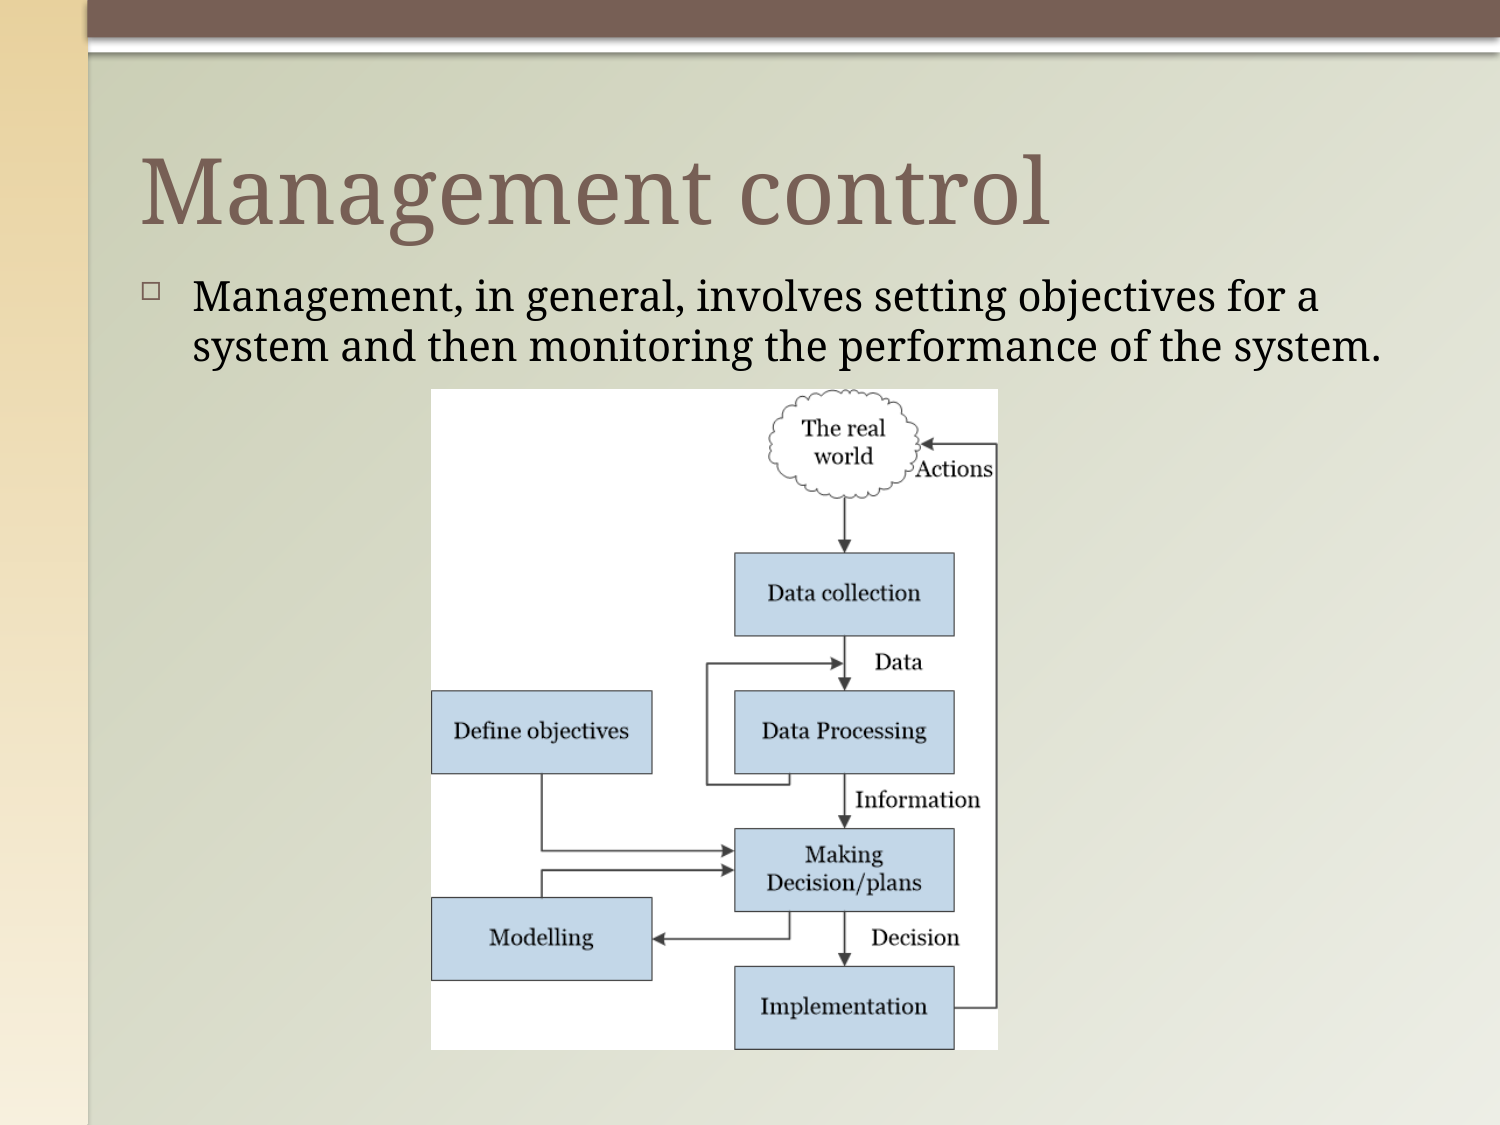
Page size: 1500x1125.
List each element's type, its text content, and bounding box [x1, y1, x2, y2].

picture [430, 388, 999, 1050]
list Management, in general, involves setting objectives for a system and then monitoring the performance of the system. [125, 262, 1438, 398]
title Management control [125, 62, 1438, 250]
